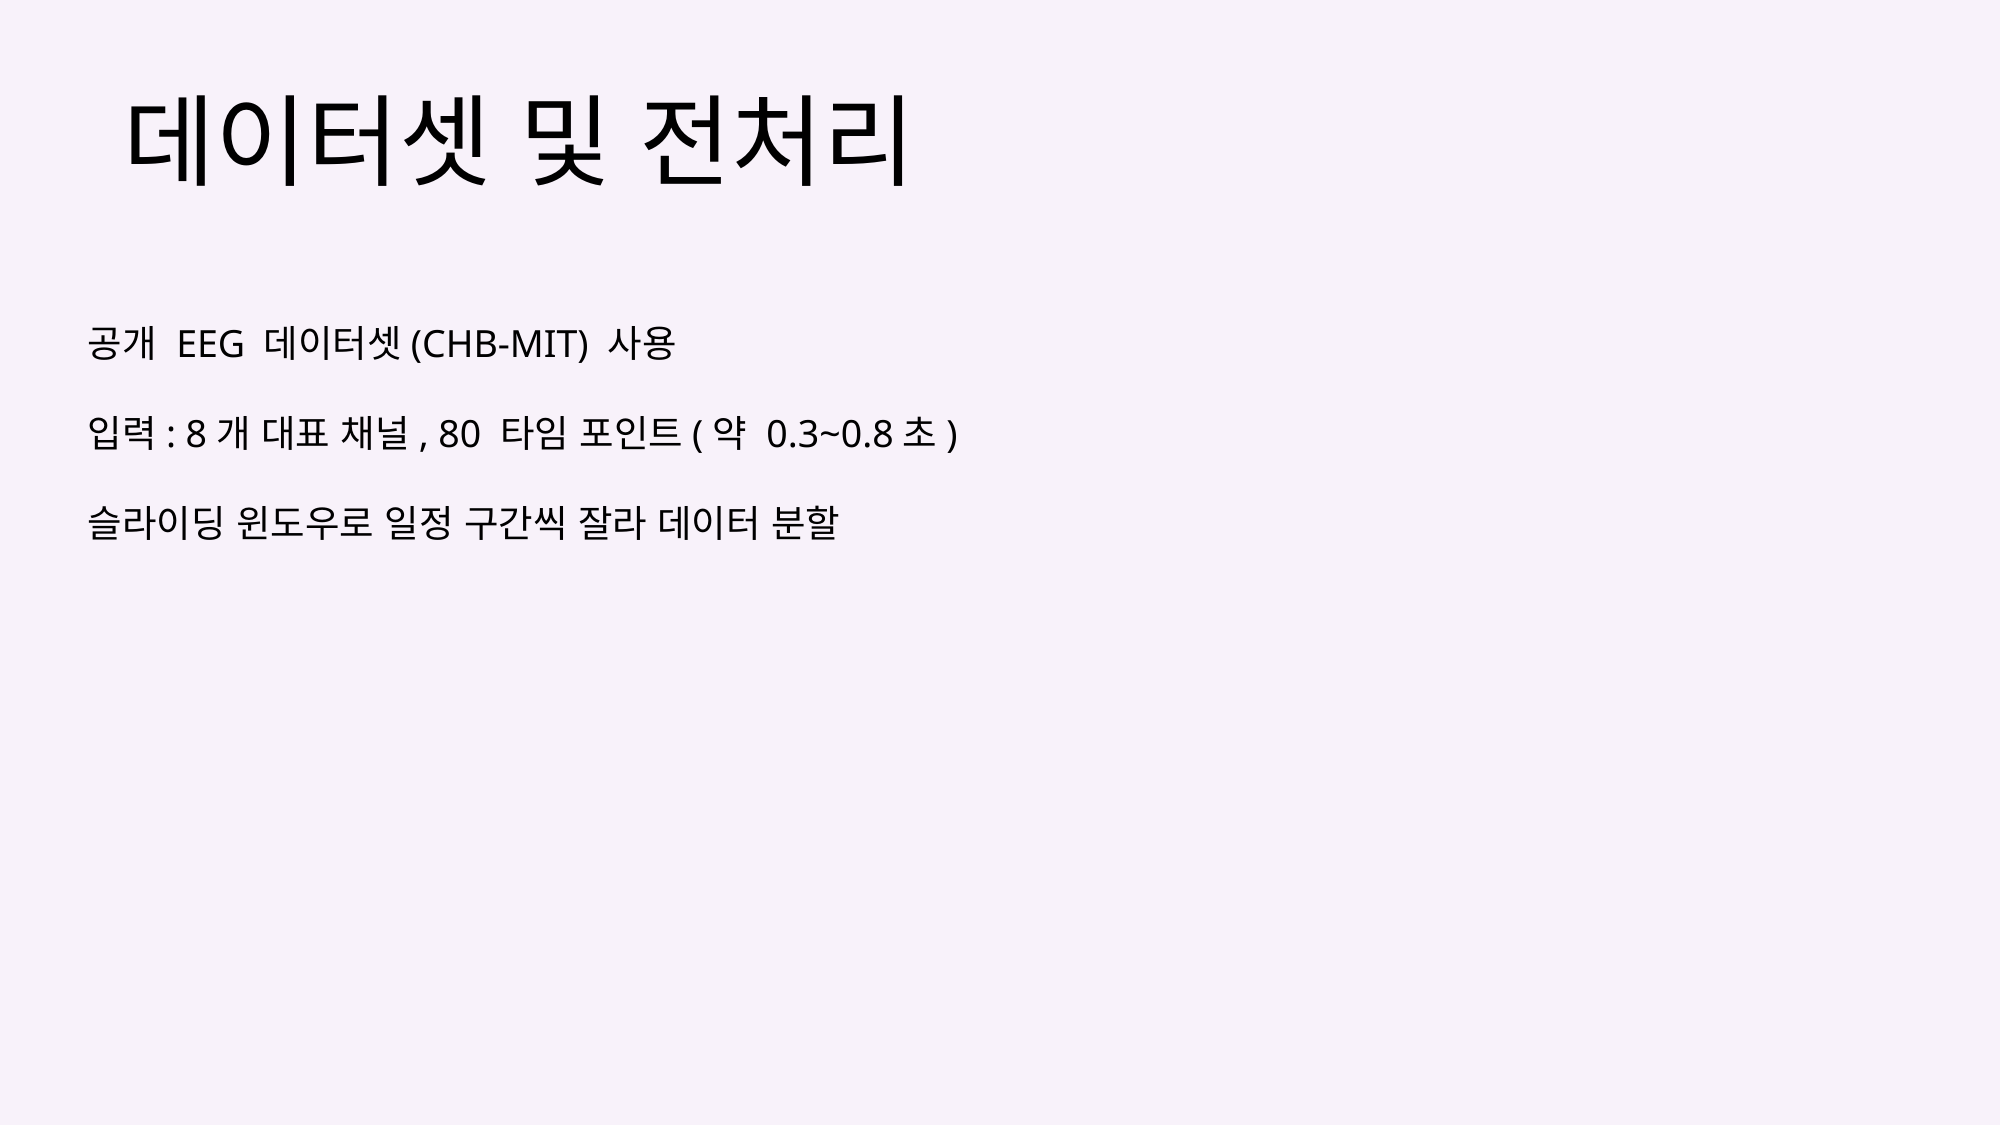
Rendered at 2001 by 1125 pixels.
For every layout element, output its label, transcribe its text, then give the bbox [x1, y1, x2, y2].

text_box 공개 EEG 데이터셋(CHB-MIT) 사용 입력: 8개 대표 채널, 80 타임 포인트(약 0.3~0.8초) 슬라이딩 윈도우로 일정 구간씩 잘라 데이터 분할 [73, 312, 973, 553]
text_box 데이터셋 및 전처리 [109, 71, 931, 207]
